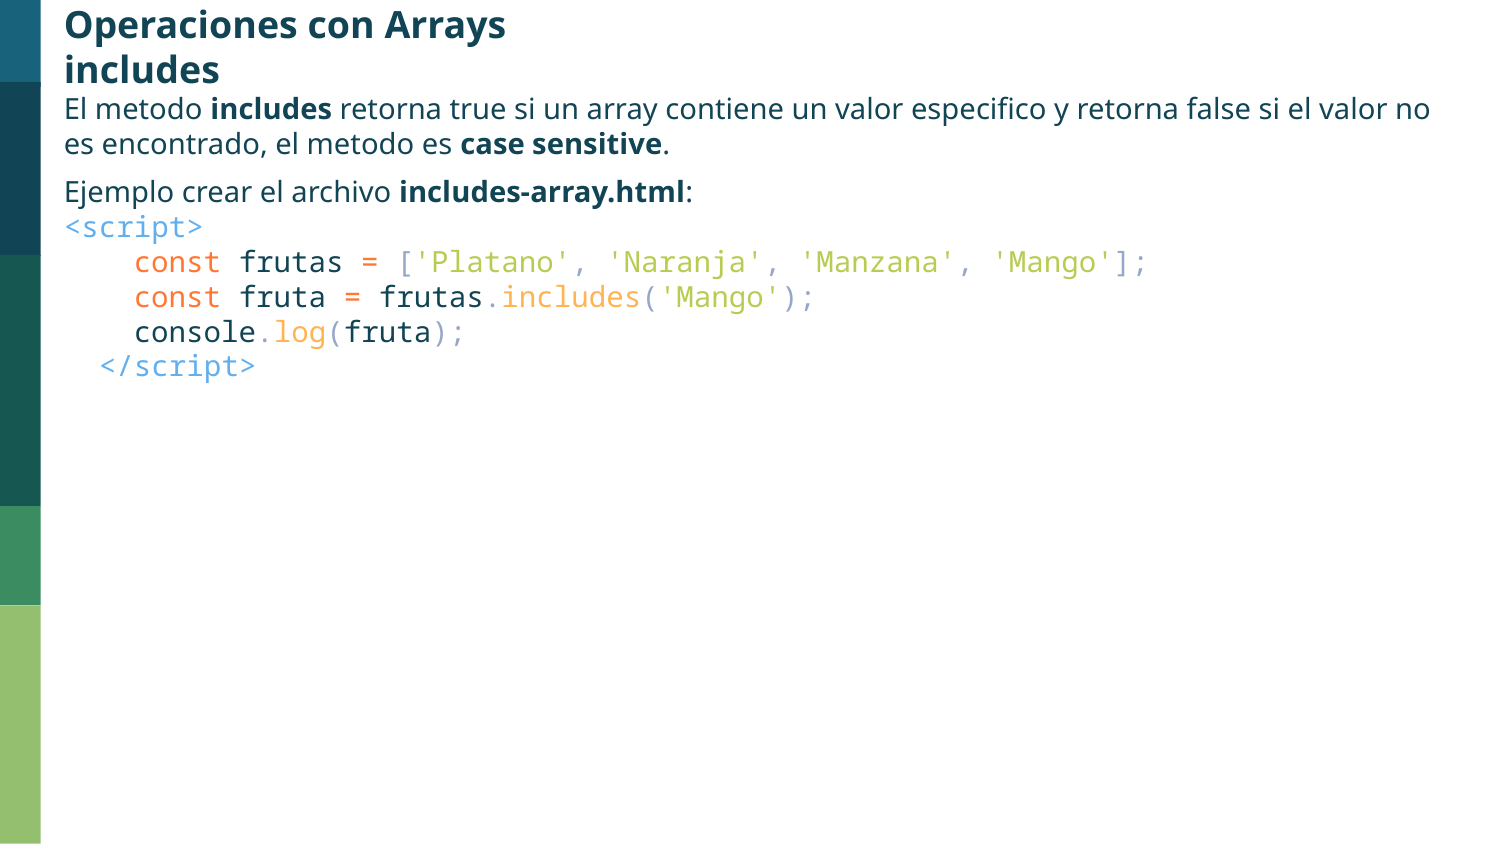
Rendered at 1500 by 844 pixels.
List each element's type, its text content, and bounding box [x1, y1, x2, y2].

text_box El metodo includes retorna true si un array contiene un valor especifico y retorna false si el valor no es encontrado, el metodo es case sensitive. Ejemplo crear el archivo includes-array.html: <script> const frutas = ['Platano', 'Naranja', 'Manzana', 'Mango']; const fruta = frutas.includes('Mango'); console.log(fruta); </script> [48, 75, 1480, 815]
text_box Operaciones con Arrays includes [48, 0, 1131, 94]
